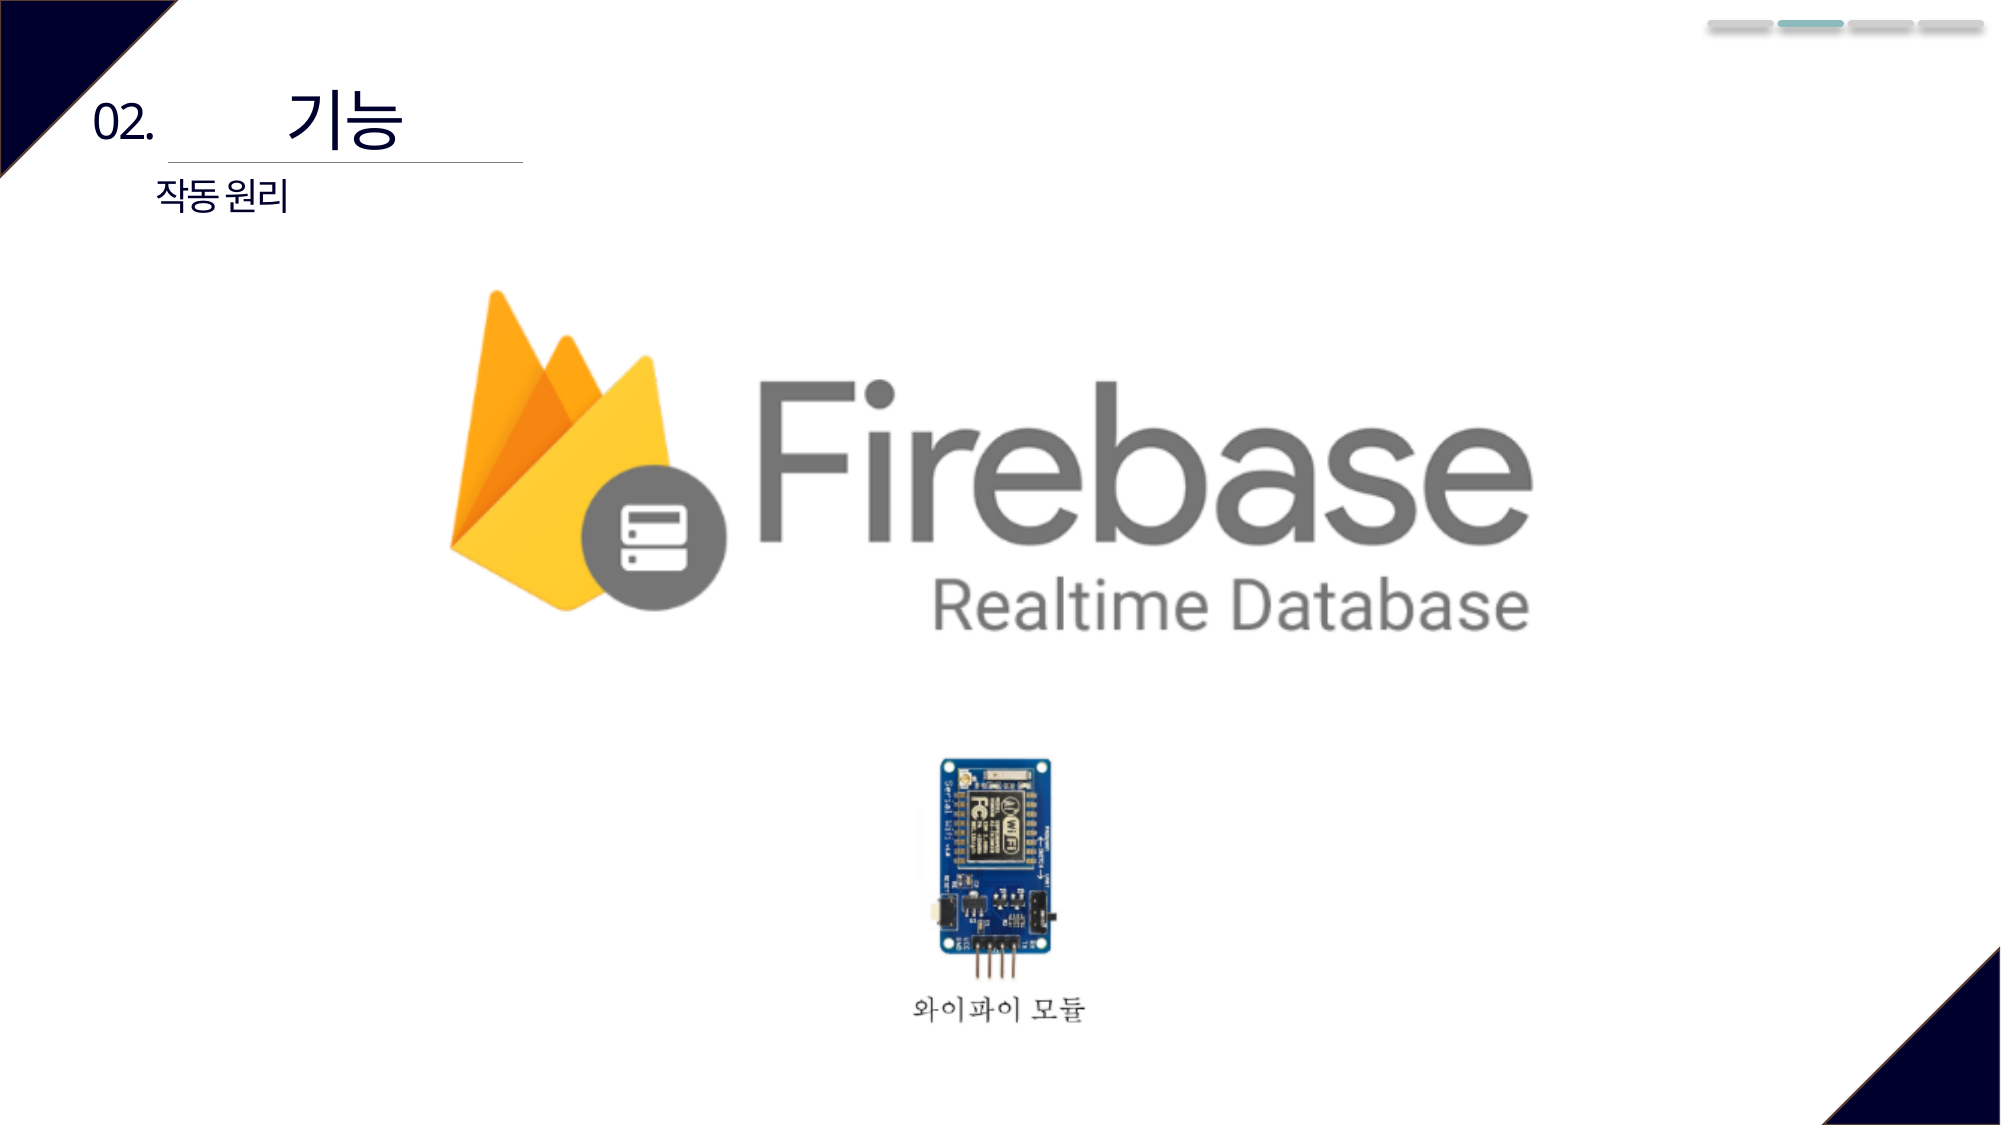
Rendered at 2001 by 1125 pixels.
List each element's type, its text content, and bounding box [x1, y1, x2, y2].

text_box 기능 [271, 71, 421, 162]
picture [873, 737, 1127, 1075]
text_box 작동 원리 [140, 165, 306, 225]
picture [302, 269, 1698, 681]
text_box 02. [78, 81, 172, 157]
text_box 기능 [271, 163, 421, 167]
